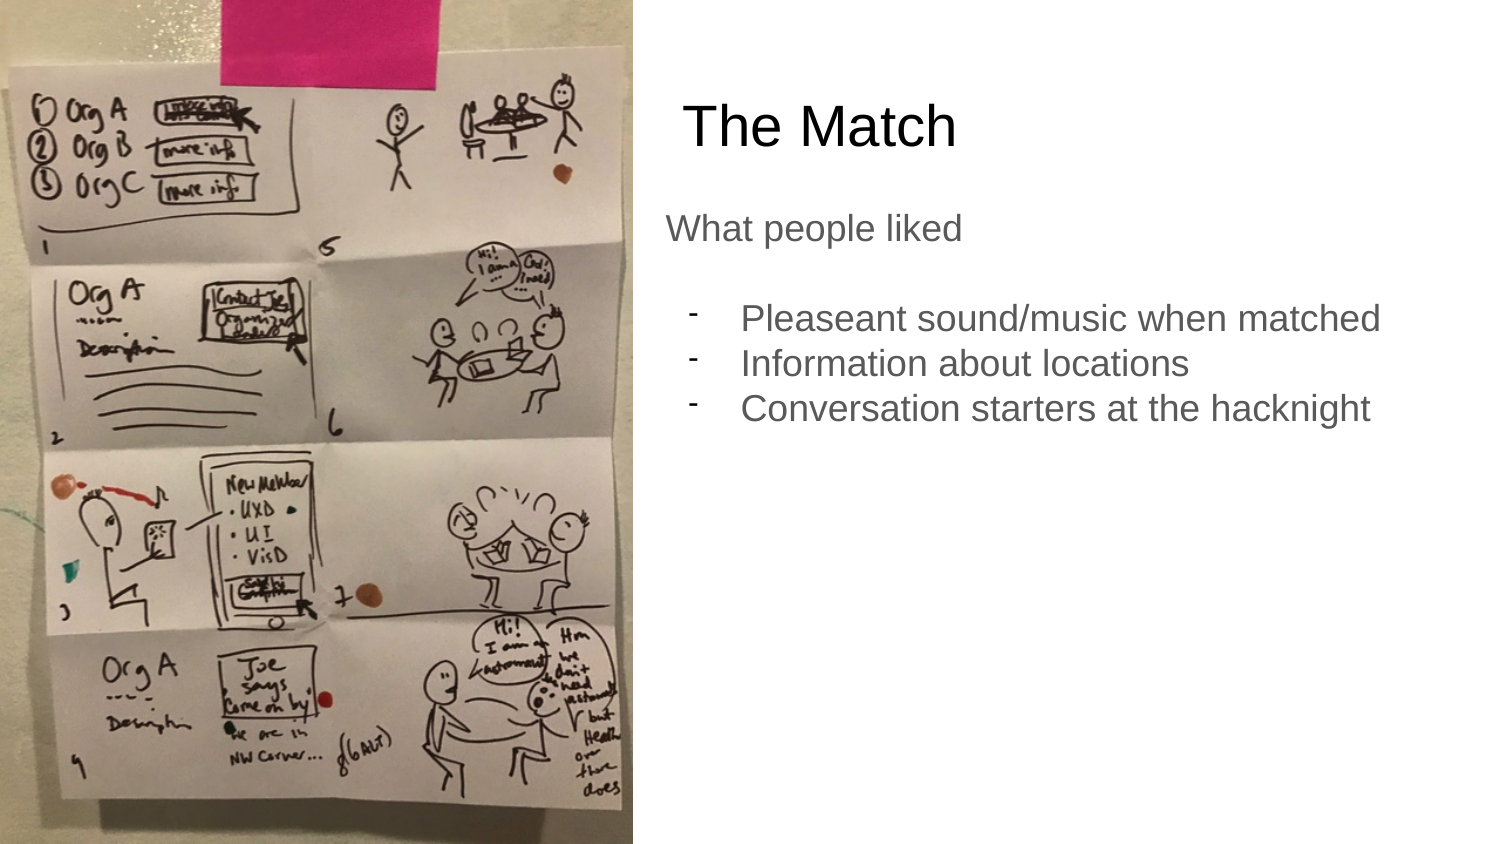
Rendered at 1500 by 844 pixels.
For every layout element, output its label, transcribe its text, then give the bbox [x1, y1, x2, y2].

list What people liked Pleaseant sound/music when matched Information about locations Conversation starters at the hacknight [650, 189, 1449, 750]
title The Match [667, 72, 1449, 167]
picture [0, 0, 633, 844]
